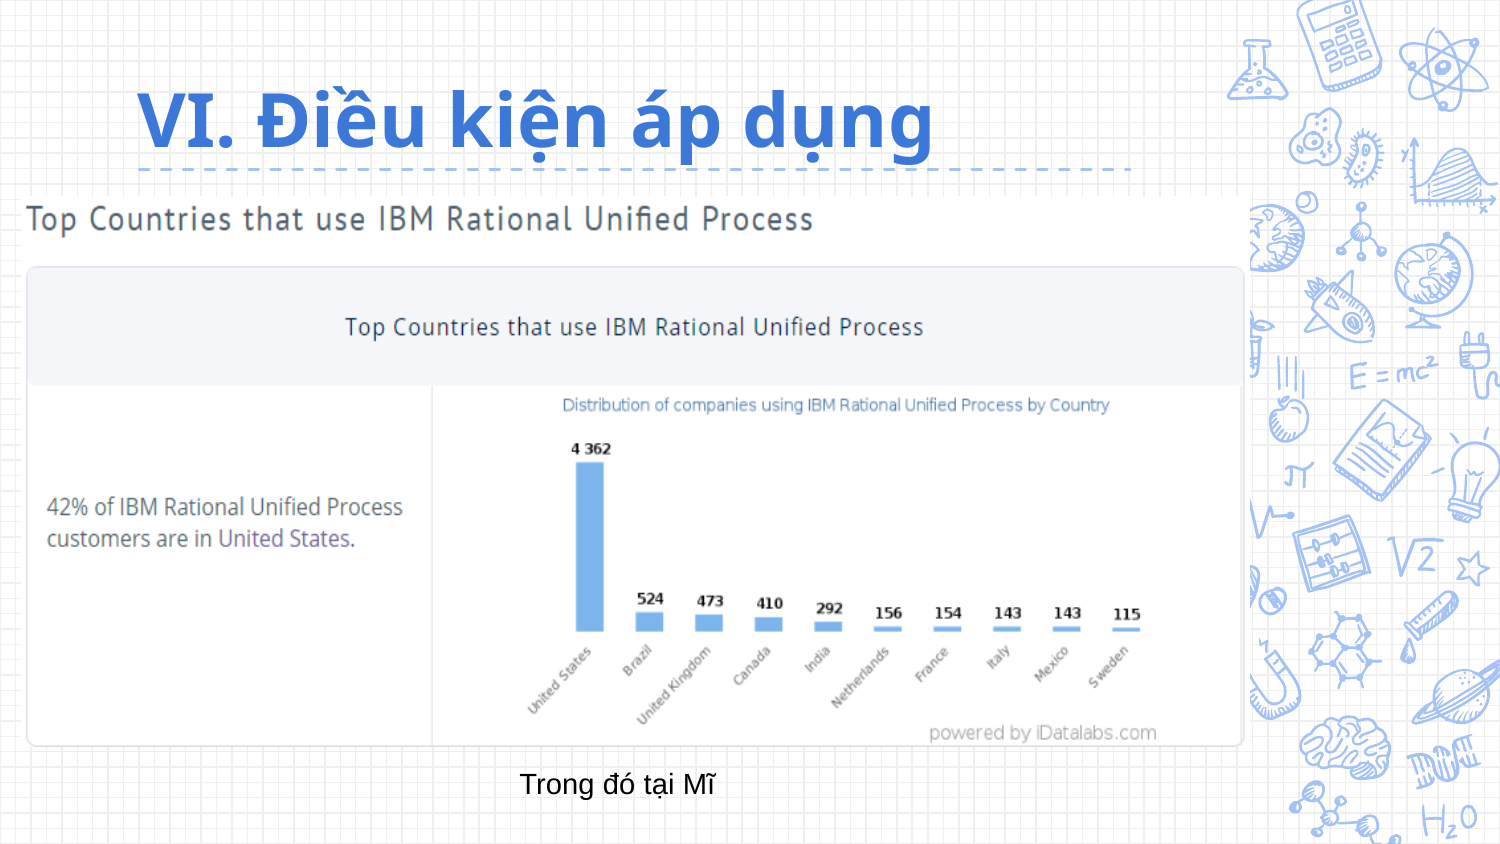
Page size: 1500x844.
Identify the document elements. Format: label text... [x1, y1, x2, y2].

picture [21, 196, 1251, 748]
title VI. Điều kiện áp dụng [122, 36, 1130, 178]
text_box Trong đó tại Mĩ [504, 757, 768, 843]
